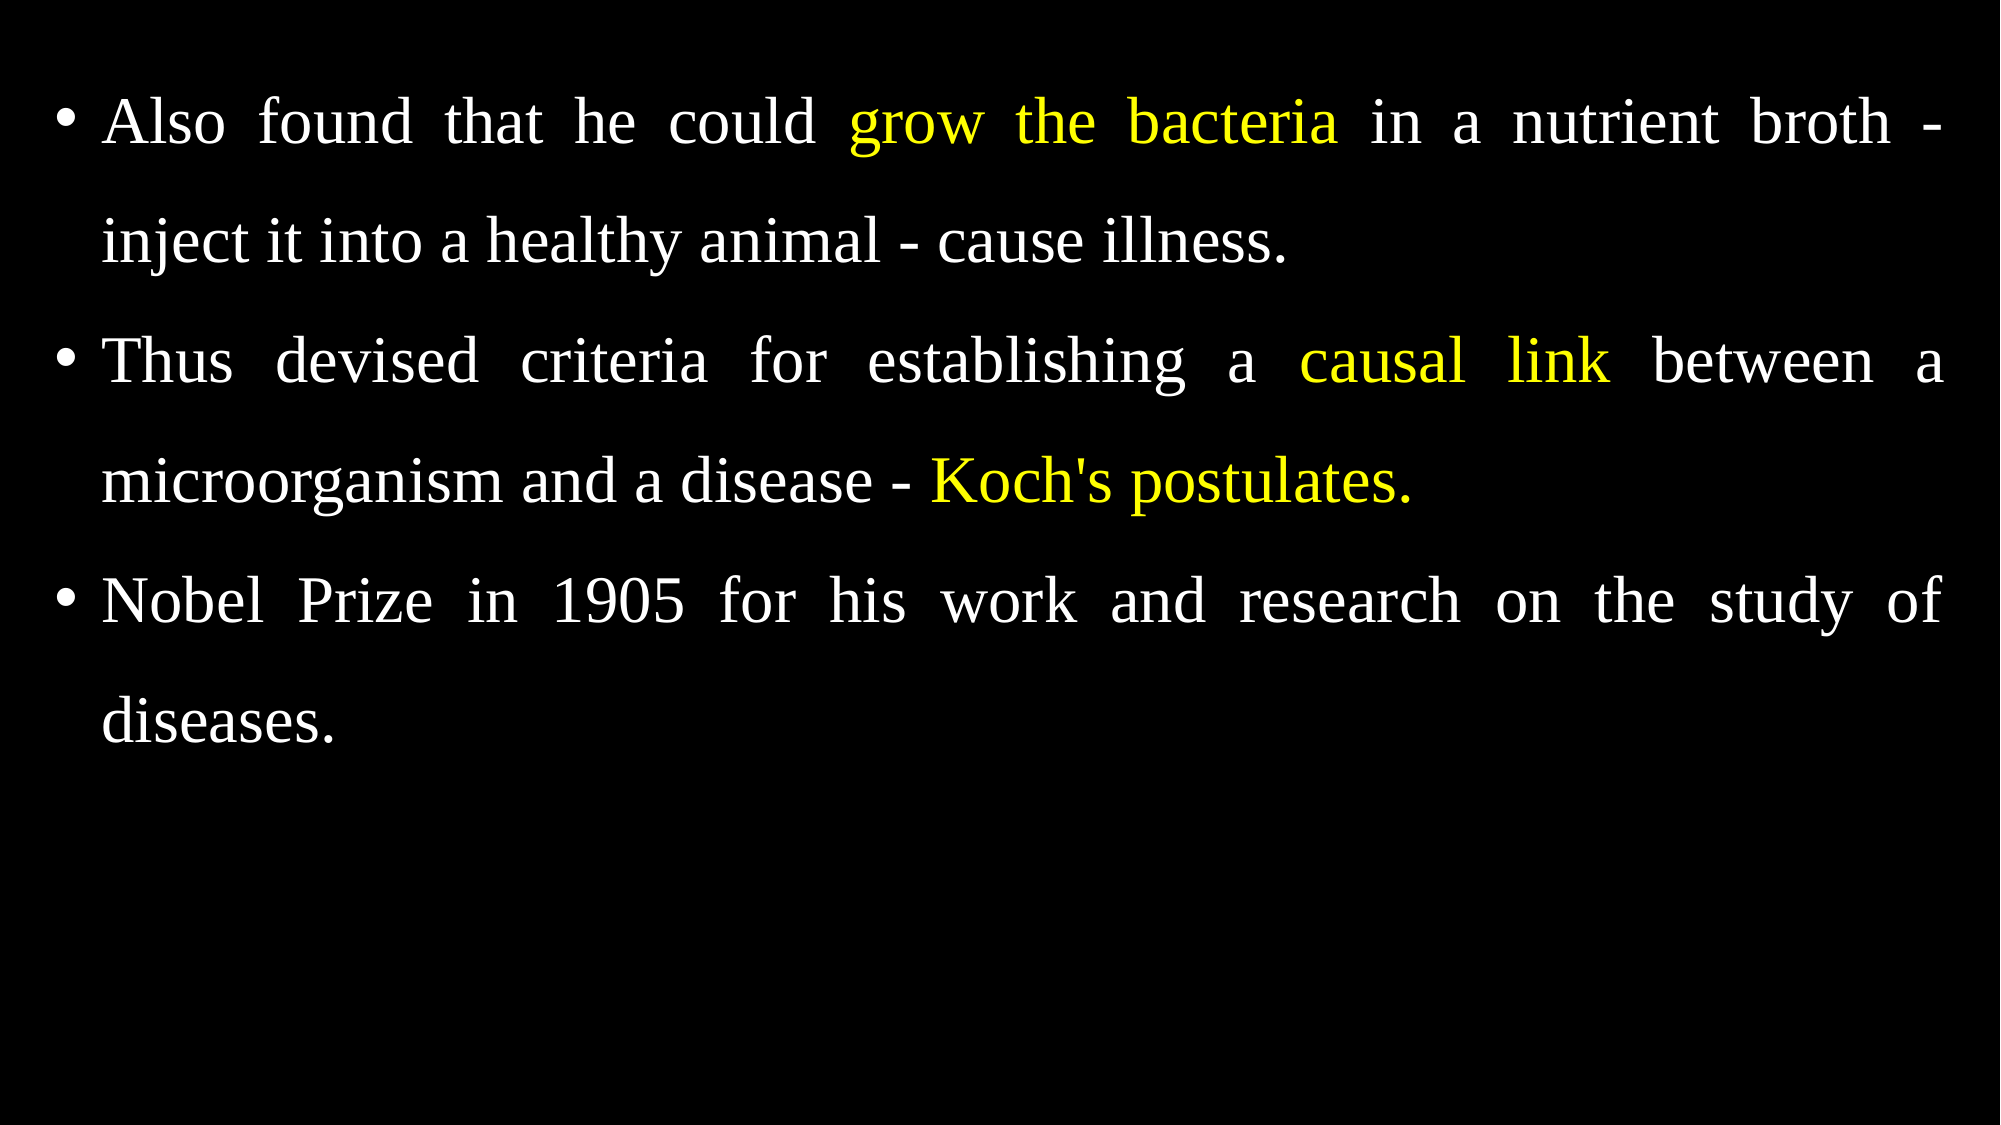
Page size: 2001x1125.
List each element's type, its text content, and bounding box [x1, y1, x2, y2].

text_box Also found that he could grow the bacteria in a nutrient broth - inject it into a healthy animal - cause illness. Thus devised criteria for establishing a causal link between a microorganism and a disease - Koch's postulates. Nobel Prize in 1905 for his work and research on the study of diseases. [39, 28, 1961, 1004]
